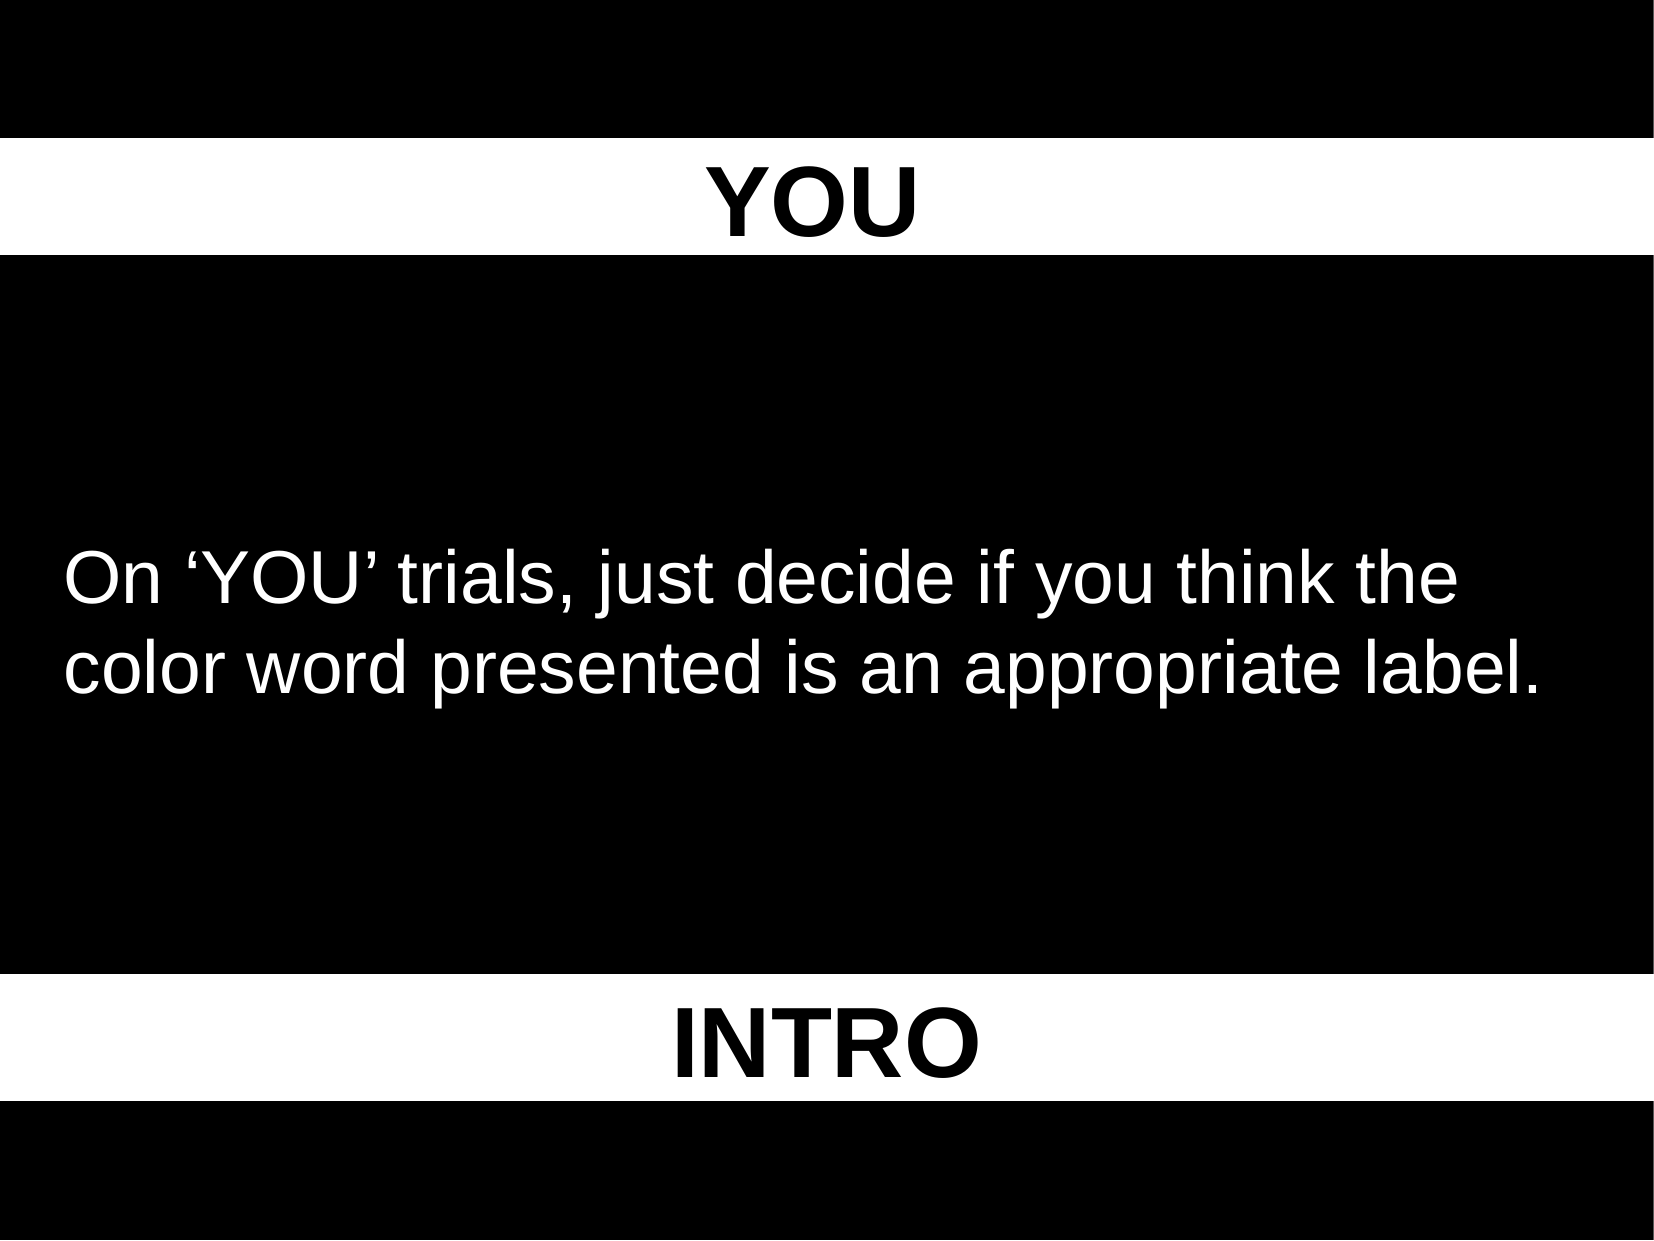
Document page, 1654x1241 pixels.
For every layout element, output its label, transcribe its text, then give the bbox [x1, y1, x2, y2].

text_box INTRO [0, 974, 1654, 1101]
text_box On ‘YOU’ trials, just decide if you think the color word presented is an appropriate label. [48, 521, 1568, 717]
text_box YOU [0, 138, 1654, 255]
